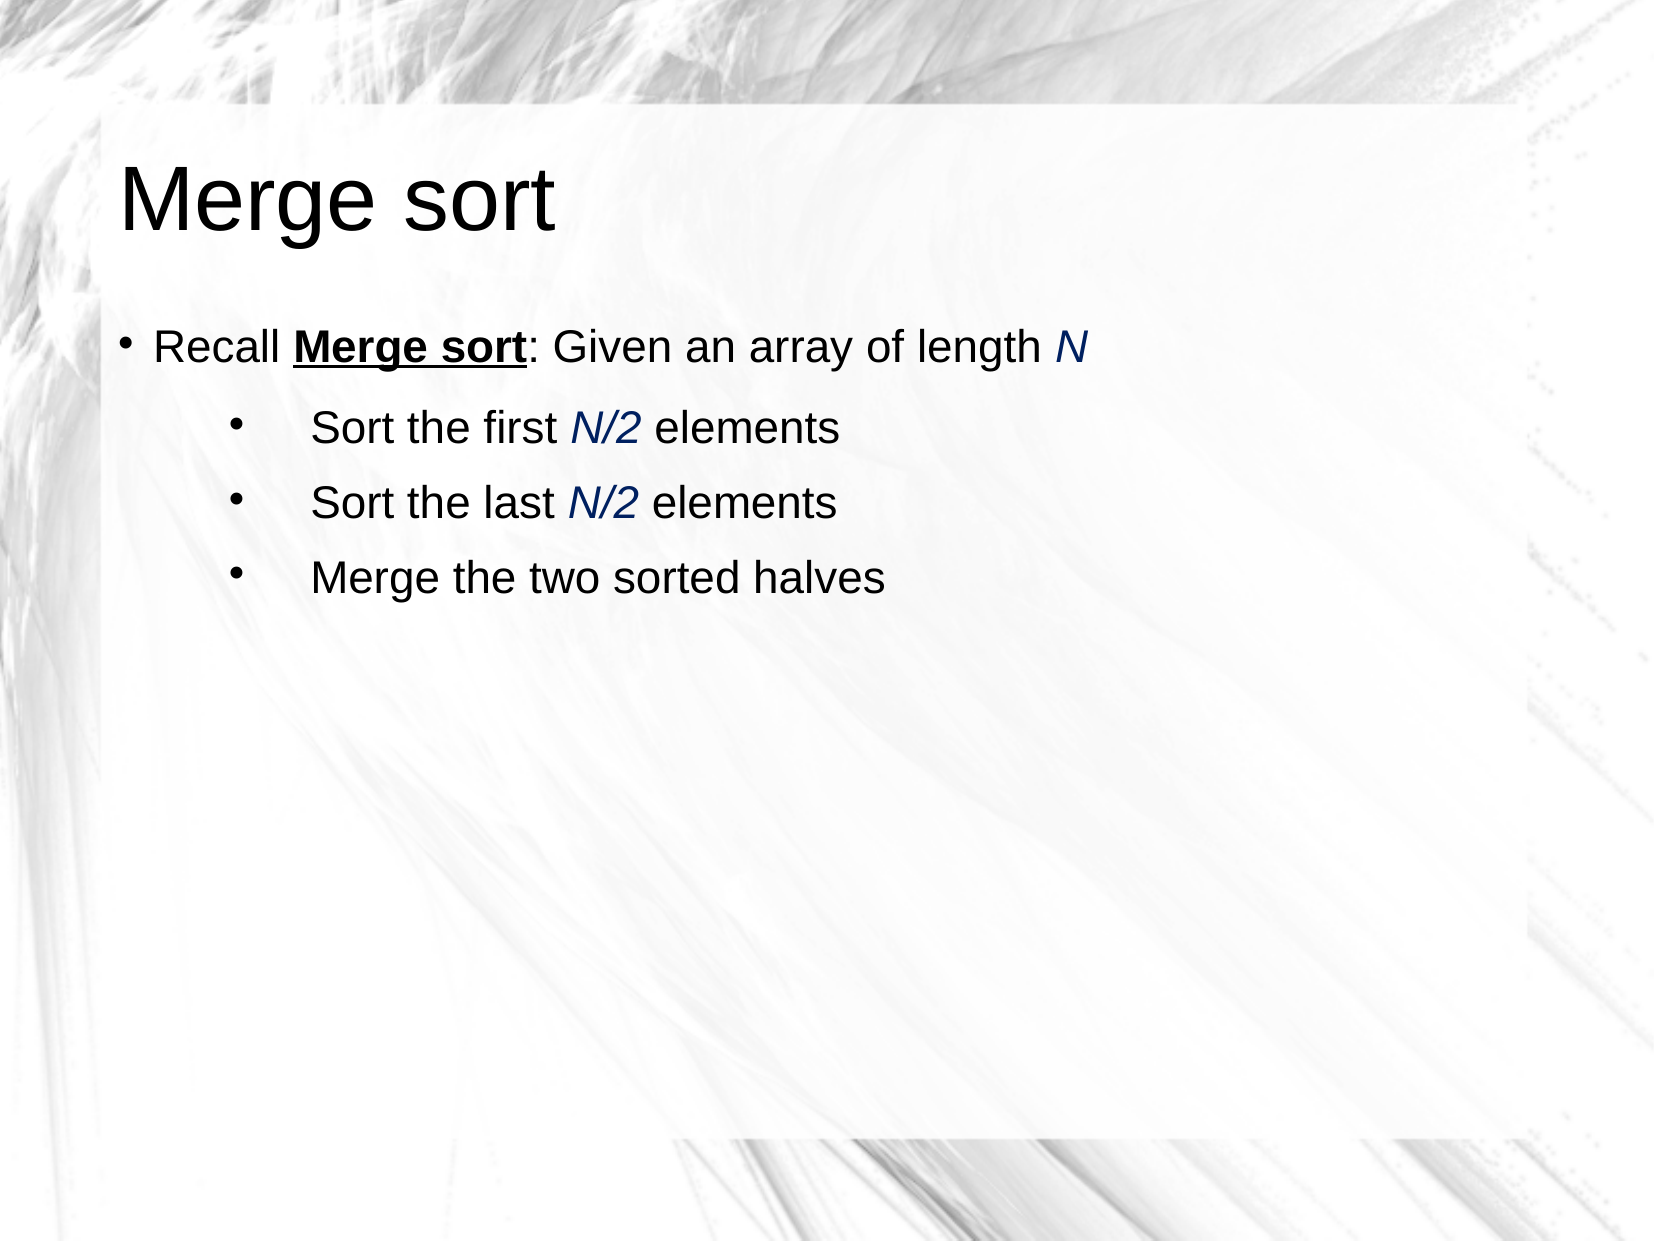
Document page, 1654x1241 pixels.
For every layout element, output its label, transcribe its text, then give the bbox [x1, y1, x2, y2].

title Merge sort [118, 112, 1506, 281]
list Recall Merge sort: Given an array of length N Sort the first N/2 elements Sort the last N/2 elements Merge the two sorted halves [118, 319, 1571, 1109]
picture [0, 0, 1654, 1241]
